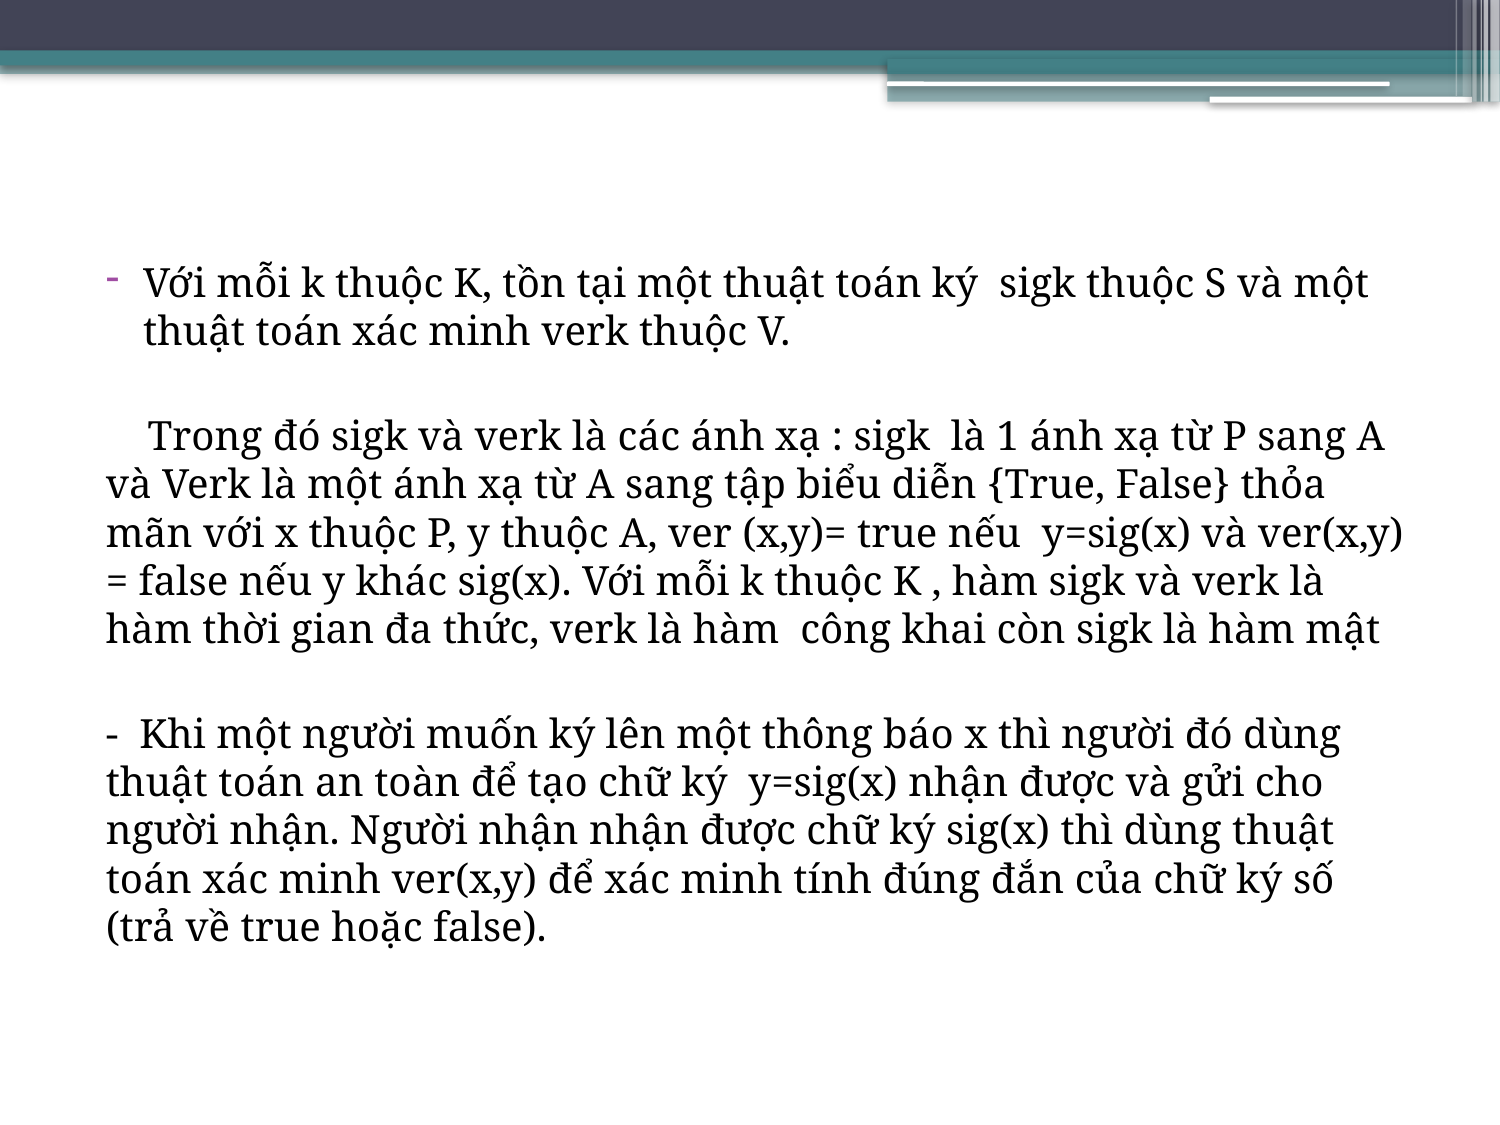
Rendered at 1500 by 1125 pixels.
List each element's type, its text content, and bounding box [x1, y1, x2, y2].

list Với mỗi k thuộc K, tồn tại một thuật toán ký sigk thuộc S và một thuật toán xác minh verk thuộc V. Trong đó sigk và verk là các ánh xạ : sigk là 1 ánh xạ từ P sang A và Verk là một ánh xạ từ A sang tập biểu diễn {True, False} thỏa mãn với x thuộc P, y thuộc A, ver (x,y)= true nếu y=sig(x) và ver(x,y) = false nếu y khác sig(x). Với mỗi k thuộc K , hàm sigk và verk là hàm thời gian đa thức, verk là hàm công khai còn sigk là hàm mật - Khi một người muốn ký lên một thông báo x thì người đó dùng thuật toán an toàn để tạo chữ ký y=sig(x) nhận được và gửi cho người nhận. Người nhận nhận được chữ ký sig(x) thì dùng thuật toán xác minh ver(x,y) để xác minh tính đúng đắn của chữ ký số (trả về true hoặc false). [75, 249, 1425, 988]
